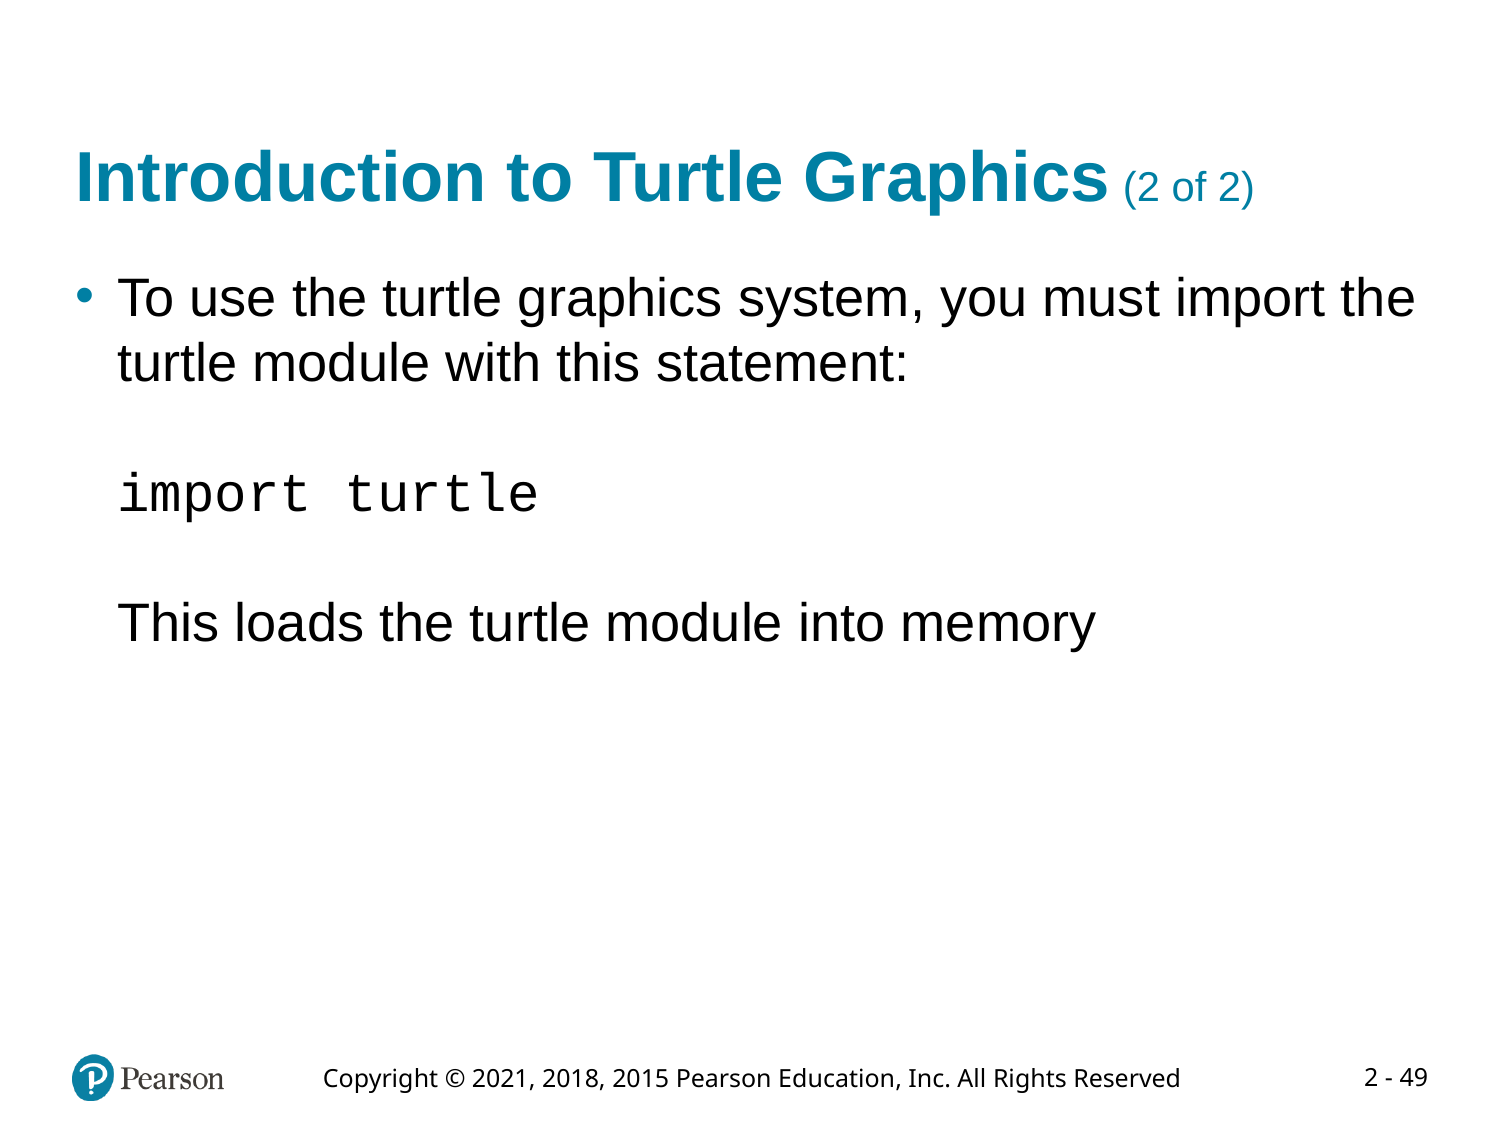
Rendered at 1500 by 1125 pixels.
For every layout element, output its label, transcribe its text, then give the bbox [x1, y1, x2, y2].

picture [81, 1064, 107, 1089]
picture [72, 1087, 83, 1101]
list To use the turtle graphics system, you must import the turtle module with this statement: import turtle This loads the turtle module into memory [75, 262, 1425, 1005]
title Introduction to Turtle Graphics (2 of 2) [75, 35, 1425, 216]
picture [72, 1054, 89, 1072]
picture [99, 1054, 224, 1101]
